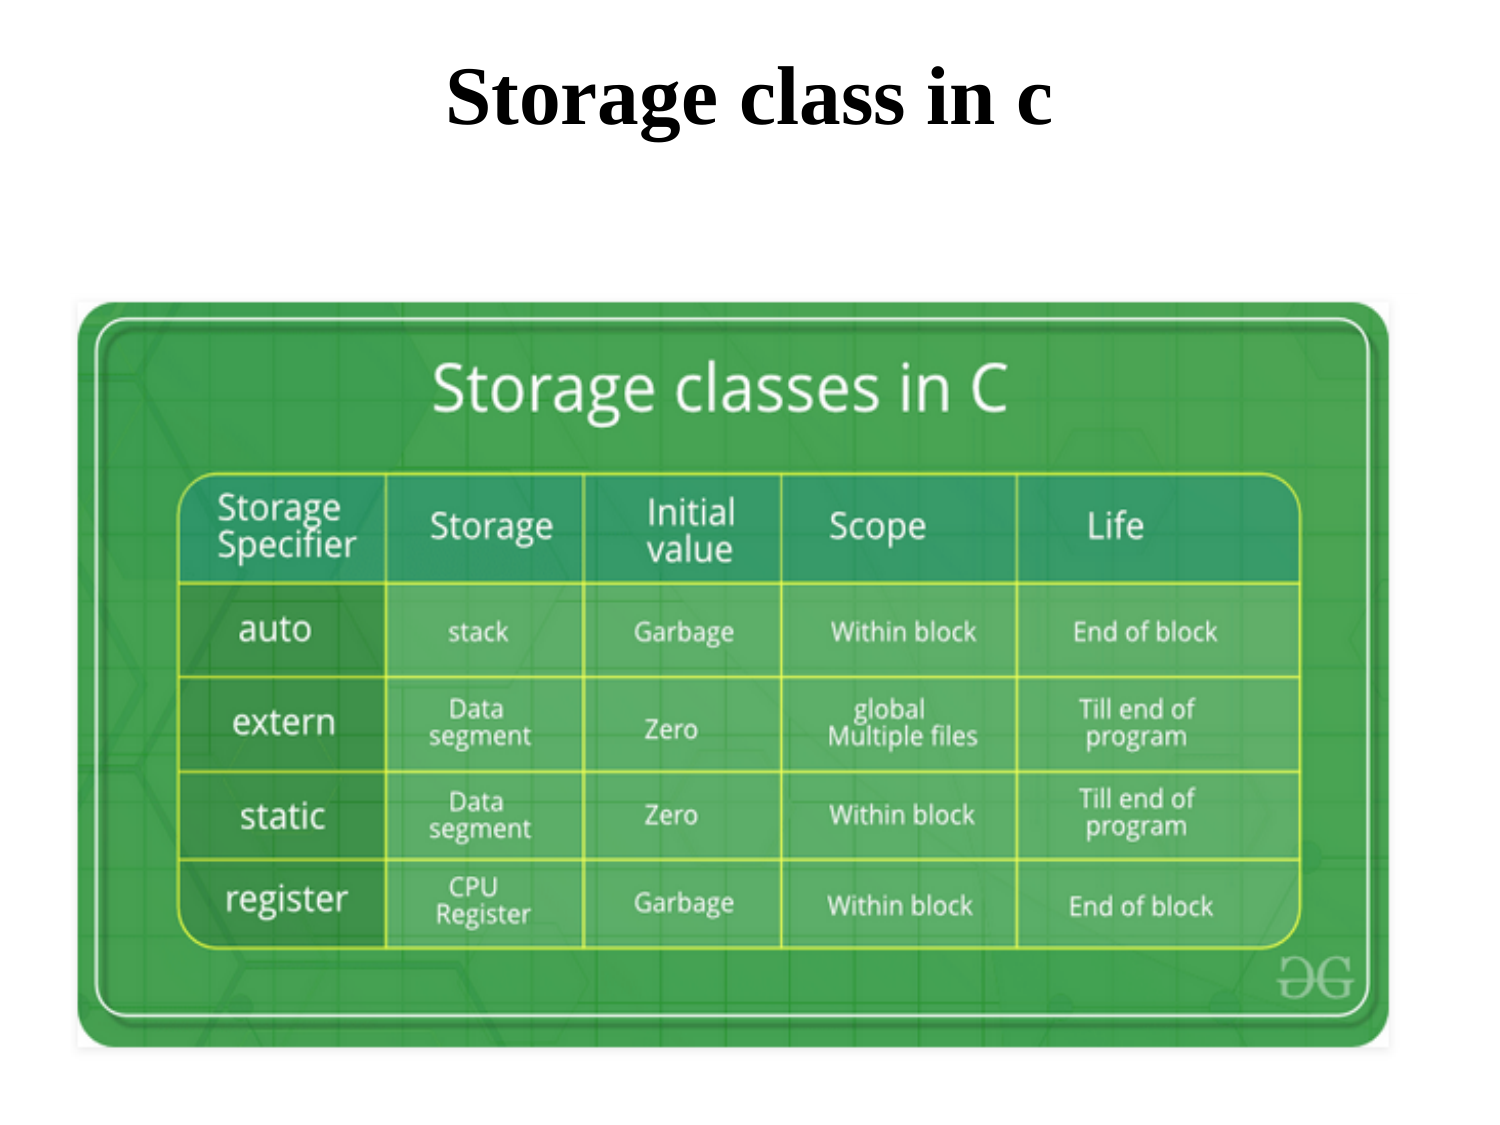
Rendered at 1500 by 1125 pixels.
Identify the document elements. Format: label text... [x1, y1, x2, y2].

title Storage class in c [75, 45, 1425, 138]
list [70, 292, 1419, 1079]
